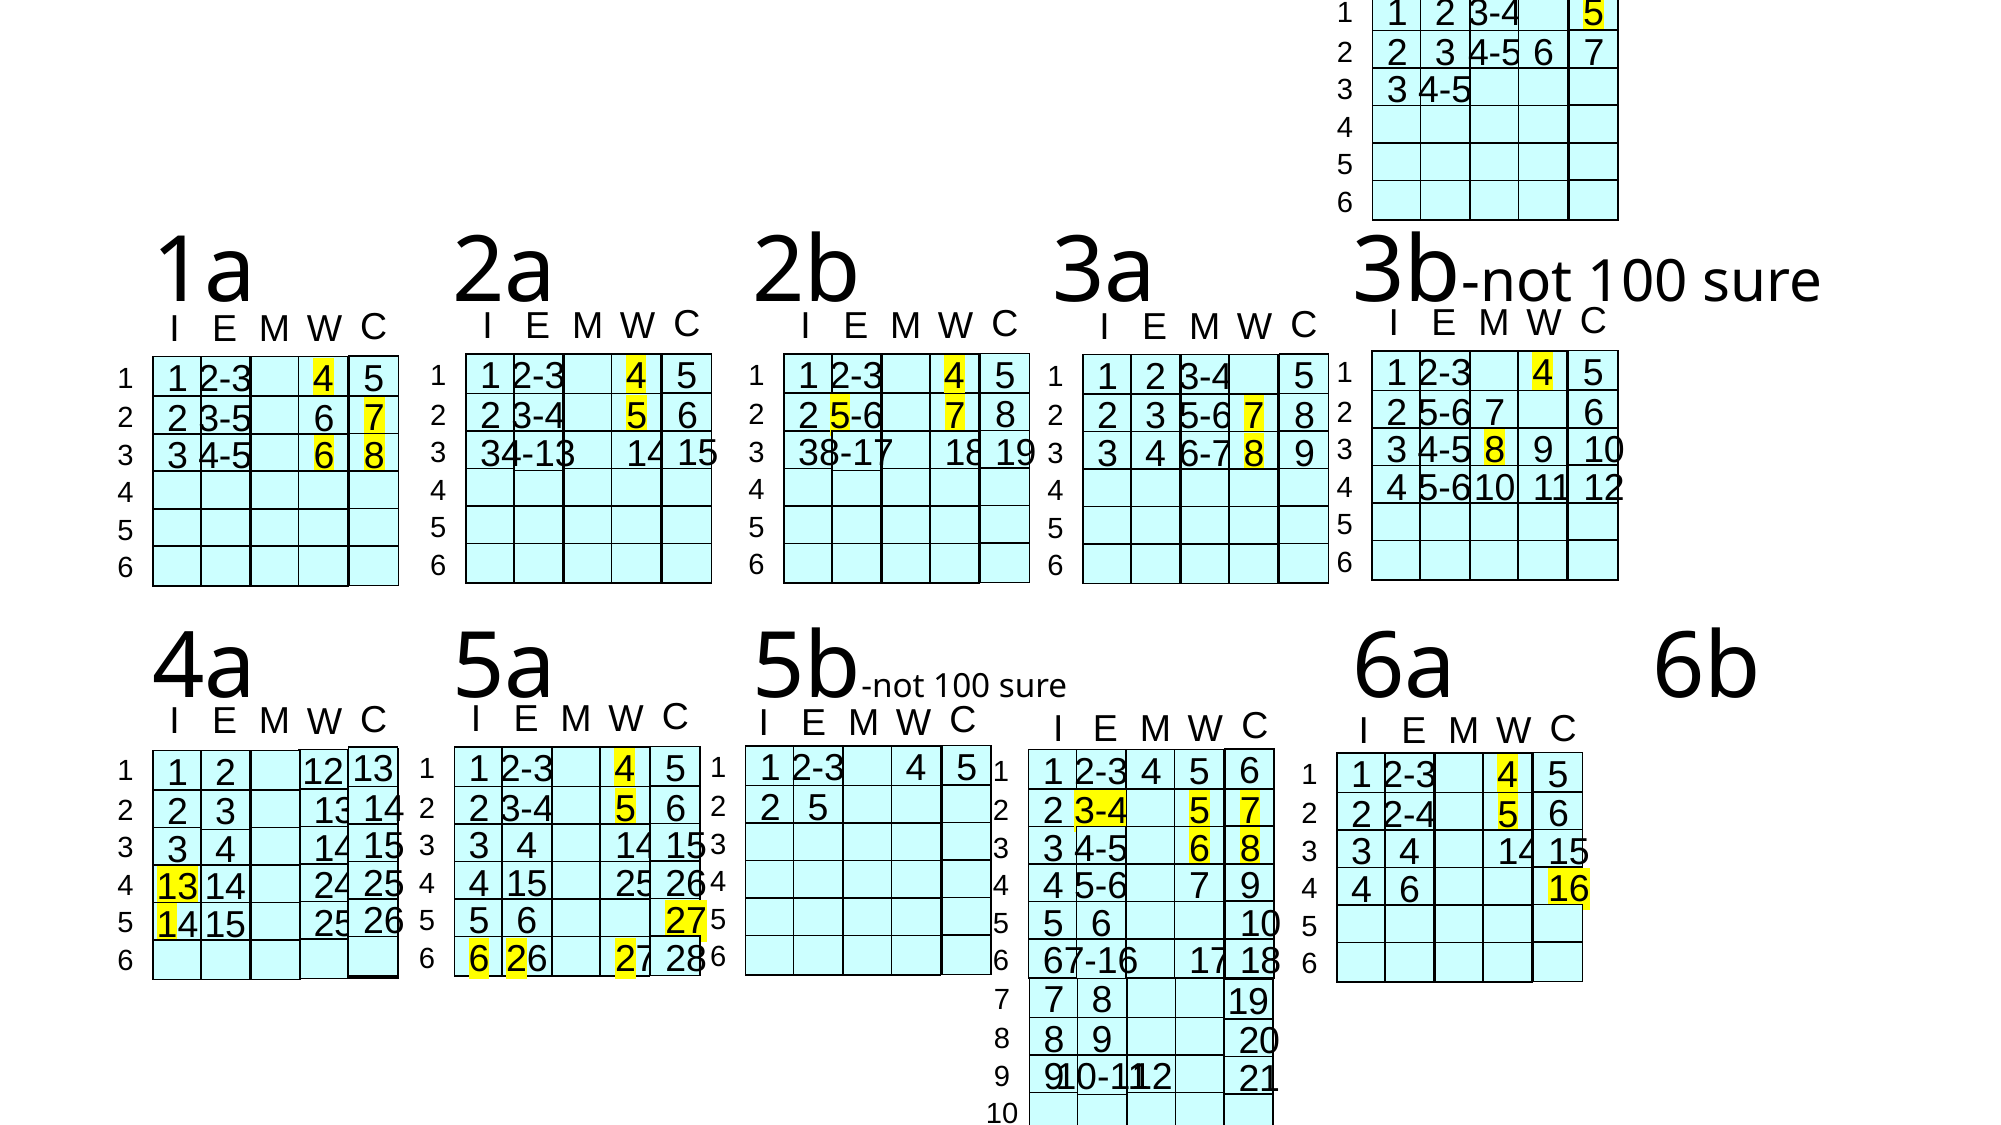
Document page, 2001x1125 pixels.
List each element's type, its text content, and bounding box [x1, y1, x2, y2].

text_box 3-4 [1076, 789, 1126, 826]
text_box 3 [402, 824, 452, 861]
text_box 1 [731, 353, 782, 393]
text_box 26 [650, 861, 693, 898]
text_box [465, 468, 513, 506]
text_box 4-5 [1420, 68, 1470, 105]
text_box [783, 468, 831, 505]
text_box 3 [1420, 30, 1470, 68]
text_box [1518, 390, 1568, 428]
text_box 5 [731, 505, 782, 543]
text_box 2 [745, 785, 793, 822]
text_box [662, 468, 712, 505]
text_box M [249, 699, 300, 739]
text_box 8 [980, 392, 1030, 430]
text_box W [931, 303, 981, 344]
text_box [1434, 830, 1482, 867]
text_box 7 [977, 977, 1027, 1017]
text_box [1175, 1092, 1223, 1125]
text_box 3 [1320, 68, 1370, 105]
text_box 2-3 [502, 747, 552, 786]
text_box [1279, 468, 1320, 506]
text_box 6 [413, 543, 463, 584]
text_box 4 [600, 747, 650, 786]
text_box [1533, 942, 1583, 982]
text_box W [612, 304, 663, 344]
text_box 27 [650, 898, 693, 936]
text_box [1175, 977, 1225, 1017]
text_box 28 [650, 936, 700, 976]
text_box [250, 790, 300, 827]
text_box 6 [1533, 792, 1583, 829]
text_box [1228, 544, 1278, 584]
text_box [611, 543, 661, 584]
text_box 1 [1028, 749, 1076, 789]
text_box 6 [1030, 544, 1081, 584]
text_box 9 [1077, 1017, 1127, 1054]
text_box M [1180, 304, 1230, 345]
text_box [250, 396, 298, 433]
text_box [1470, 180, 1518, 221]
text_box 2-3 [513, 354, 563, 393]
text_box C [1538, 706, 1588, 747]
text_box 19 [1223, 979, 1273, 1019]
text_box W [601, 697, 651, 737]
text_box 6 [693, 935, 743, 975]
text_box 4 [1372, 465, 1420, 503]
text_box 2 [1028, 789, 1076, 826]
text_box M [1469, 301, 1519, 341]
text_box 1 [100, 356, 150, 396]
text_box [1420, 143, 1470, 180]
text_box 7 [1174, 864, 1224, 901]
text_box 3-5 [200, 396, 250, 433]
text_box 3 [152, 827, 200, 865]
text_box 2 [1420, 0, 1470, 30]
text_box [200, 471, 250, 508]
text_box [1568, 502, 1618, 540]
text_box [1434, 753, 1482, 792]
text_box [152, 508, 200, 546]
text_box [881, 353, 929, 393]
text_box [1518, 68, 1568, 105]
text_box [1127, 977, 1175, 1017]
text_box [891, 822, 941, 860]
text_box [250, 508, 298, 546]
text_box E [501, 697, 551, 737]
text_box 5 [650, 746, 693, 786]
text_box 5 [693, 897, 743, 935]
text_box 25 [600, 861, 650, 899]
text_box [1180, 469, 1228, 506]
text_box 6 [1224, 749, 1275, 788]
text_box 7 [1228, 394, 1278, 431]
text_box [1470, 351, 1518, 390]
text_box [831, 543, 881, 583]
text_box [1470, 503, 1518, 540]
text_box [1126, 939, 1174, 977]
text_box [1420, 503, 1470, 540]
text_box [1082, 544, 1130, 584]
text_box 5 [1279, 354, 1320, 393]
text_box [552, 899, 600, 936]
text_box 6 [1320, 540, 1370, 581]
text_box [349, 545, 399, 586]
text_box E [1130, 304, 1180, 345]
text_box [513, 471, 563, 506]
text_box 5 [941, 745, 992, 784]
text_box 5 [992, 901, 1026, 939]
text_box 14 [300, 826, 348, 864]
text_box 3 [1372, 68, 1420, 105]
text_box 4-13 [513, 431, 563, 471]
text_box I [781, 303, 831, 344]
text_box [941, 897, 992, 934]
text_box 6 [1568, 390, 1618, 427]
text_box I [150, 306, 200, 347]
text_box 1 [693, 745, 743, 785]
text_box 4 [891, 745, 941, 785]
text_box [1518, 0, 1568, 30]
text_box 4 [1482, 753, 1533, 792]
text_box [1130, 469, 1180, 506]
text_box [1518, 540, 1568, 581]
text_box 8 [349, 433, 399, 470]
text_box [843, 860, 891, 897]
text_box 4 [731, 468, 782, 505]
text_box 8 [1228, 431, 1278, 469]
text_box 9 [977, 1054, 1027, 1092]
text_box [250, 940, 300, 980]
text_box 2-3 [200, 356, 250, 396]
text_box 3 [454, 824, 502, 861]
text_box M [563, 304, 612, 344]
text_box [1228, 506, 1278, 544]
text_box 5 [100, 508, 150, 546]
text_box I [1080, 304, 1130, 345]
text_box 2 [1372, 30, 1420, 68]
text_box 5 [349, 356, 399, 395]
text_box [891, 897, 941, 935]
text_box [1568, 142, 1619, 180]
text_box 6 [1284, 942, 1335, 983]
text_box [1372, 540, 1420, 581]
text_box 5 [1174, 789, 1224, 826]
text_box 1 [454, 747, 502, 786]
text_box [929, 468, 979, 505]
text_box W [1489, 708, 1539, 749]
text_box [552, 786, 600, 824]
text_box 1 [783, 353, 831, 393]
text_box 2 [152, 396, 200, 433]
text_box 6 [650, 786, 693, 823]
text_box 15 [650, 823, 693, 861]
text_box [1518, 143, 1568, 180]
text_box 5 [1568, 0, 1619, 30]
text_box 1 [992, 749, 1026, 789]
text_box [552, 861, 600, 899]
text_box [1568, 180, 1619, 220]
text_box [1337, 942, 1385, 983]
text_box 19 [980, 430, 1030, 467]
text_box 24 [300, 864, 348, 901]
text_box 15 [1533, 829, 1583, 867]
text_box [980, 467, 1030, 505]
text_box 17 [1174, 939, 1224, 977]
text_box [1518, 105, 1568, 143]
text_box [1228, 354, 1278, 394]
text_box 2 [783, 393, 831, 430]
text_box [929, 543, 979, 583]
text_box [1126, 826, 1174, 864]
text_box [563, 506, 611, 543]
text_box [611, 468, 661, 506]
text_box [1126, 864, 1174, 901]
text_box [882, 430, 929, 468]
text_box 6 [1385, 867, 1434, 905]
text_box [745, 935, 793, 975]
text_box [881, 468, 929, 505]
text_box [980, 542, 1030, 583]
text_box 8 [1224, 826, 1275, 863]
text_box 3 [693, 822, 743, 860]
text_box [793, 897, 843, 935]
text_box [513, 506, 563, 543]
text_box [941, 822, 992, 859]
text_box [563, 393, 611, 431]
text_box [611, 506, 661, 543]
text_box [745, 822, 793, 860]
text_box 2 [465, 393, 513, 431]
text_box C [980, 301, 1030, 342]
text_box E [513, 304, 563, 344]
text_box 15 [662, 430, 712, 468]
text_box 2-3 [1076, 749, 1126, 789]
text_box 6 [100, 546, 150, 586]
text_box [298, 471, 348, 508]
text_box W [1180, 706, 1231, 746]
text_box I [1339, 708, 1389, 749]
text_box 4 [200, 830, 250, 865]
text_box E [1080, 706, 1130, 746]
text_box 4 [298, 356, 348, 396]
text_box 3 [1320, 428, 1370, 465]
text_box [831, 505, 881, 543]
text_box [843, 935, 891, 975]
text_box I [1369, 301, 1419, 341]
text_box 9 [1224, 863, 1275, 901]
text_box 4 [693, 860, 743, 897]
text_box [1372, 503, 1420, 540]
text_box [881, 393, 929, 430]
text_box 6 [1320, 180, 1370, 221]
text_box [1372, 105, 1420, 143]
text_box 4-5 [200, 433, 250, 471]
text_box I [739, 700, 789, 740]
text_box [1279, 543, 1329, 584]
text_box [1470, 105, 1518, 143]
text_box [250, 433, 298, 471]
text_box 13 [152, 865, 200, 902]
text_box [1180, 544, 1228, 584]
text_box [941, 859, 992, 897]
text_box 6 [454, 936, 502, 977]
text_box 1 [1372, 0, 1420, 30]
text_box 3 [1284, 830, 1335, 867]
text_box C [938, 698, 988, 738]
text_box [563, 543, 611, 584]
text_box 1 [1284, 753, 1335, 792]
text_box [250, 750, 300, 790]
text_box 5 [413, 506, 463, 543]
text_box 3 [413, 431, 463, 468]
text_box 5 [454, 899, 502, 936]
text_box 12 [1568, 465, 1618, 502]
text_box C [1568, 298, 1618, 339]
text_box [891, 785, 941, 822]
text_box 2 [693, 785, 743, 822]
text_box [200, 508, 250, 546]
text_box 5 [1320, 503, 1370, 540]
text_box 10-11 [1077, 1054, 1127, 1095]
text_box 1 [1320, 351, 1370, 390]
text_box 8 [1470, 428, 1518, 465]
text_box [348, 936, 398, 977]
text_box [1082, 469, 1130, 506]
text_box 3 [100, 433, 150, 471]
text_box 7 [1568, 30, 1619, 67]
text_box 7 [349, 395, 399, 433]
text_box [793, 860, 843, 897]
text_box [843, 785, 891, 822]
text_box 6 [100, 938, 150, 979]
text_box [1470, 540, 1518, 581]
text_box 6 [298, 433, 348, 471]
text_box 1 [1372, 351, 1420, 390]
text_box [980, 505, 1030, 542]
text_box 1 [1337, 753, 1385, 792]
text_box M [881, 303, 931, 344]
text_box 7 [1470, 390, 1518, 428]
text_box [1420, 540, 1470, 581]
text_box 8 [1077, 977, 1127, 1017]
text_box W [300, 306, 350, 347]
text_box W [1230, 304, 1280, 345]
text_box 16 [1533, 867, 1583, 904]
text_box [250, 356, 298, 396]
text_box 3 [465, 431, 513, 468]
text_box [250, 865, 300, 902]
text_box C [650, 694, 700, 735]
text_box 21 [1223, 1056, 1273, 1094]
text_box 5 [1568, 350, 1618, 390]
text_box [745, 897, 793, 935]
text_box 5 [100, 901, 150, 938]
text_box 9 [1029, 1054, 1077, 1092]
text_box 2 [1030, 394, 1081, 431]
text_box [1434, 942, 1482, 983]
text_box [745, 860, 793, 897]
text_box 3-4 [502, 786, 552, 824]
text_box 5 [402, 899, 452, 936]
text_box [563, 354, 611, 393]
text_box [1434, 905, 1482, 942]
text_box 5 [1174, 749, 1224, 789]
text_box 4 [1030, 469, 1081, 506]
text_box [662, 505, 712, 543]
text_box 13 [300, 789, 348, 826]
text_box [1385, 905, 1434, 942]
text_box 4 [402, 861, 452, 899]
text_box 6 [731, 543, 782, 583]
text_box 1 [1320, 0, 1370, 30]
text_box 6 [662, 393, 712, 430]
text_box E [200, 699, 249, 739]
text_box 2-3 [1420, 351, 1470, 390]
text_box E [789, 700, 839, 740]
text_box [349, 470, 399, 508]
text_box 4 [1518, 351, 1568, 390]
text_box [1518, 180, 1568, 221]
text_box M [1130, 706, 1180, 746]
text_box [1420, 180, 1470, 221]
text_box [300, 939, 348, 979]
text_box M [551, 697, 601, 737]
text_box 14 [152, 902, 200, 940]
text_box 4-5 [1420, 428, 1470, 465]
text_box 4 [413, 468, 463, 506]
text_box 4 [1028, 864, 1076, 901]
text_box 1 [402, 747, 452, 786]
text_box 14 [200, 865, 250, 902]
text_box [1568, 67, 1619, 105]
text_box [1470, 68, 1518, 105]
text_box [1518, 503, 1568, 540]
text_box [1126, 901, 1174, 939]
text_box 5 [1533, 752, 1583, 792]
text_box 3-4 [1470, 0, 1518, 30]
text_box 2 [100, 396, 150, 433]
text_box [1223, 1094, 1273, 1125]
text_box [1228, 469, 1278, 506]
text_box I [462, 304, 513, 344]
text_box 5 [662, 353, 712, 393]
text_box 4 [992, 864, 1026, 901]
text_box [552, 824, 600, 861]
text_box [881, 505, 929, 543]
text_box 1 [100, 749, 150, 788]
text_box [891, 935, 941, 975]
text_box C [1279, 302, 1329, 343]
text_box 3 [200, 790, 250, 830]
text_box W [889, 700, 939, 740]
text_box [250, 546, 298, 586]
text_box 1 [152, 356, 200, 396]
text_box 5 [600, 786, 650, 824]
text_box 8 [1029, 1017, 1077, 1054]
text_box [1126, 789, 1174, 826]
text_box 4 [454, 861, 502, 899]
text_box 5 [1482, 792, 1533, 830]
text_box 2 [1320, 30, 1370, 68]
text_box 7 [1029, 977, 1077, 1017]
text_box 15 [200, 902, 250, 940]
text_box 4 [1130, 431, 1180, 469]
text_box 4-5 [1470, 30, 1518, 68]
text_box [465, 506, 513, 543]
text_box [1372, 143, 1420, 180]
text_box 6 [502, 899, 552, 936]
text_box [563, 431, 611, 468]
text_box 4 [502, 824, 552, 861]
text_box I [150, 699, 200, 739]
text_box [552, 936, 600, 977]
text_box [1420, 105, 1470, 143]
text_box 10 [1224, 901, 1275, 938]
text_box 4 [1320, 105, 1370, 143]
text_box [1174, 901, 1224, 939]
text_box 15 [502, 861, 552, 899]
text_box [298, 546, 348, 586]
text_box 8 [977, 1017, 1027, 1054]
text_box 25 [300, 901, 348, 939]
text_box 18 [929, 430, 979, 468]
text_box E [831, 303, 881, 344]
text_box 6 [1174, 826, 1224, 864]
text_box 2-3 [1385, 753, 1434, 792]
text_box 6 [976, 939, 1026, 979]
text_box 9 [1279, 431, 1320, 468]
text_box 10 [977, 1092, 1027, 1125]
text_box [831, 471, 881, 505]
text_box [1337, 905, 1385, 942]
text_box 3 [1372, 428, 1420, 465]
text_box 2-4 [1385, 792, 1434, 830]
text_box 6 [1028, 939, 1076, 979]
text_box [1082, 506, 1130, 544]
text_box [563, 468, 611, 506]
text_box 3-4 [1180, 354, 1228, 394]
text_box 4 [929, 353, 979, 393]
text_box [1130, 544, 1180, 584]
text_box 4 [1126, 749, 1174, 789]
text_box 3 [783, 430, 831, 468]
text_box M [1439, 708, 1489, 749]
text_box 26 [348, 899, 398, 936]
text_box 8-17 [831, 430, 882, 471]
text_box 3 [100, 826, 150, 863]
text_box [513, 543, 563, 584]
text_box 5 [1320, 143, 1370, 180]
text_box [843, 897, 891, 935]
text_box 5 [1030, 506, 1081, 544]
text_box 2 [992, 789, 1026, 826]
text_box [929, 505, 979, 543]
text_box [941, 934, 992, 975]
text_box [1385, 942, 1434, 983]
text_box 5-6 [831, 393, 881, 430]
text_box 2 [1284, 792, 1335, 830]
text_box 2 [402, 786, 452, 824]
text_box W [1519, 301, 1569, 341]
text_box 2 [1337, 792, 1385, 830]
text_box 25 [348, 861, 398, 899]
text_box 15 [348, 824, 398, 861]
text_box E [1419, 301, 1469, 341]
text_box [1568, 540, 1618, 580]
text_box [793, 935, 843, 975]
text_box 2 [731, 393, 782, 430]
text_box C [1230, 704, 1280, 744]
text_box 27 [600, 936, 650, 977]
text_box [250, 902, 300, 940]
text_box M [839, 700, 889, 740]
text_box 10 [1568, 427, 1618, 465]
text_box [1180, 506, 1228, 544]
text_box 20 [1223, 1019, 1273, 1056]
text_box 4-5 [1076, 826, 1126, 864]
text_box I [1033, 706, 1080, 746]
text_box 1 [465, 354, 513, 393]
text_box I [451, 697, 501, 737]
text_box 6 [298, 396, 348, 433]
text_box [662, 543, 712, 583]
text_box 4 [100, 471, 150, 508]
text_box [298, 508, 348, 546]
text_box E [1389, 708, 1439, 749]
text_box [1434, 792, 1482, 830]
text_box [783, 543, 831, 583]
text_box 2 [1372, 390, 1420, 428]
text_box [200, 546, 250, 586]
text_box 7 [1224, 788, 1275, 826]
text_box [1279, 506, 1320, 543]
text_box [941, 784, 992, 822]
text_box 1 [1030, 354, 1081, 394]
text_box 6 [1518, 30, 1568, 68]
text_box M [249, 306, 300, 347]
text_box [600, 899, 650, 936]
text_box 2 [100, 788, 150, 826]
text_box W [300, 699, 350, 740]
text_box [250, 471, 298, 508]
text_box C [662, 302, 712, 342]
text_box 4 [611, 354, 661, 393]
text_box [1130, 506, 1180, 544]
text_box [1568, 105, 1619, 142]
text_box C [349, 304, 399, 345]
text_box 14 [611, 431, 661, 468]
title 1a 2a 2b 3a 3b-not 100 sure 4a 5a 5b-not 100 sure 6a 6b [137, 59, 1863, 990]
text_box [1029, 1092, 1077, 1125]
text_box [465, 543, 513, 584]
text_box [1482, 867, 1533, 905]
text_box 2 [413, 393, 463, 431]
text_box 12 [1127, 1054, 1175, 1092]
text_box 1 [152, 750, 200, 790]
text_box 5 [793, 785, 843, 822]
text_box 2-3 [831, 353, 881, 393]
text_box [1127, 1092, 1175, 1125]
text_box 2 [1130, 354, 1180, 394]
text_box 2 [1320, 390, 1370, 428]
text_box 1 [413, 354, 463, 393]
text_box 1 [745, 745, 793, 785]
text_box 11 [1518, 465, 1568, 503]
text_box [152, 471, 200, 508]
text_box 5 [1284, 905, 1335, 942]
text_box 5 [611, 393, 661, 431]
text_box 4 [100, 863, 150, 901]
text_box 7-16 [1076, 939, 1126, 979]
text_box 3 [1030, 431, 1081, 469]
text_box 4 [1320, 465, 1370, 503]
text_box 6 [1076, 901, 1126, 939]
text_box 14 [600, 824, 650, 861]
text_box 2 [152, 790, 200, 827]
text_box 6-7 [1180, 431, 1228, 469]
text_box [843, 822, 891, 860]
text_box [250, 827, 300, 865]
text_box [1470, 143, 1518, 180]
text_box [843, 745, 891, 785]
text_box [1127, 1017, 1175, 1054]
text_box [1175, 1054, 1223, 1092]
text_box 2 [1082, 394, 1130, 431]
text_box [152, 940, 200, 980]
text_box 6 [402, 936, 452, 977]
text_box 5 [980, 353, 1030, 392]
text_box 7 [929, 393, 979, 430]
text_box [552, 747, 600, 786]
text_box 5-6 [1180, 394, 1228, 431]
text_box 3 [992, 826, 1026, 864]
text_box 12 [298, 749, 348, 789]
text_box [200, 940, 250, 980]
text_box 14 [1482, 830, 1533, 867]
text_box [1482, 942, 1533, 983]
text_box 2-3 [793, 745, 843, 785]
text_box [881, 543, 929, 583]
text_box 3 [1082, 431, 1130, 469]
text_box [152, 546, 200, 586]
text_box 3 [1028, 826, 1076, 864]
text_box 3 [1337, 830, 1385, 867]
text_box [891, 860, 941, 897]
text_box 8 [1279, 393, 1320, 431]
text_box 3 [731, 430, 782, 468]
text_box 10 [1470, 465, 1518, 503]
text_box [1434, 867, 1482, 905]
text_box [1482, 905, 1533, 942]
text_box 3 [1130, 394, 1180, 431]
text_box 5-6 [1420, 390, 1470, 428]
text_box [1533, 904, 1583, 942]
text_box 9 [1518, 428, 1568, 465]
text_box 4 [1284, 867, 1335, 905]
text_box 2 [200, 750, 250, 790]
text_box 14 [348, 786, 398, 824]
text_box 4 [1337, 867, 1385, 905]
text_box [1077, 1095, 1127, 1125]
text_box 5-6 [1076, 864, 1126, 901]
text_box 1 [1082, 354, 1130, 394]
text_box [1175, 1017, 1223, 1054]
text_box E [200, 306, 249, 347]
text_box 5-6 [1420, 465, 1470, 503]
text_box [783, 505, 831, 543]
text_box C [349, 697, 399, 737]
text_box 13 [348, 747, 398, 786]
text_box 3-4 [513, 393, 563, 431]
text_box 5 [1028, 901, 1076, 939]
text_box 18 [1224, 938, 1275, 979]
text_box [349, 508, 399, 545]
text_box 26 [502, 936, 552, 977]
text_box 4 [1385, 830, 1434, 867]
text_box [793, 822, 843, 860]
text_box [1372, 180, 1420, 221]
text_box 3 [152, 433, 200, 471]
text_box 2 [454, 786, 502, 824]
